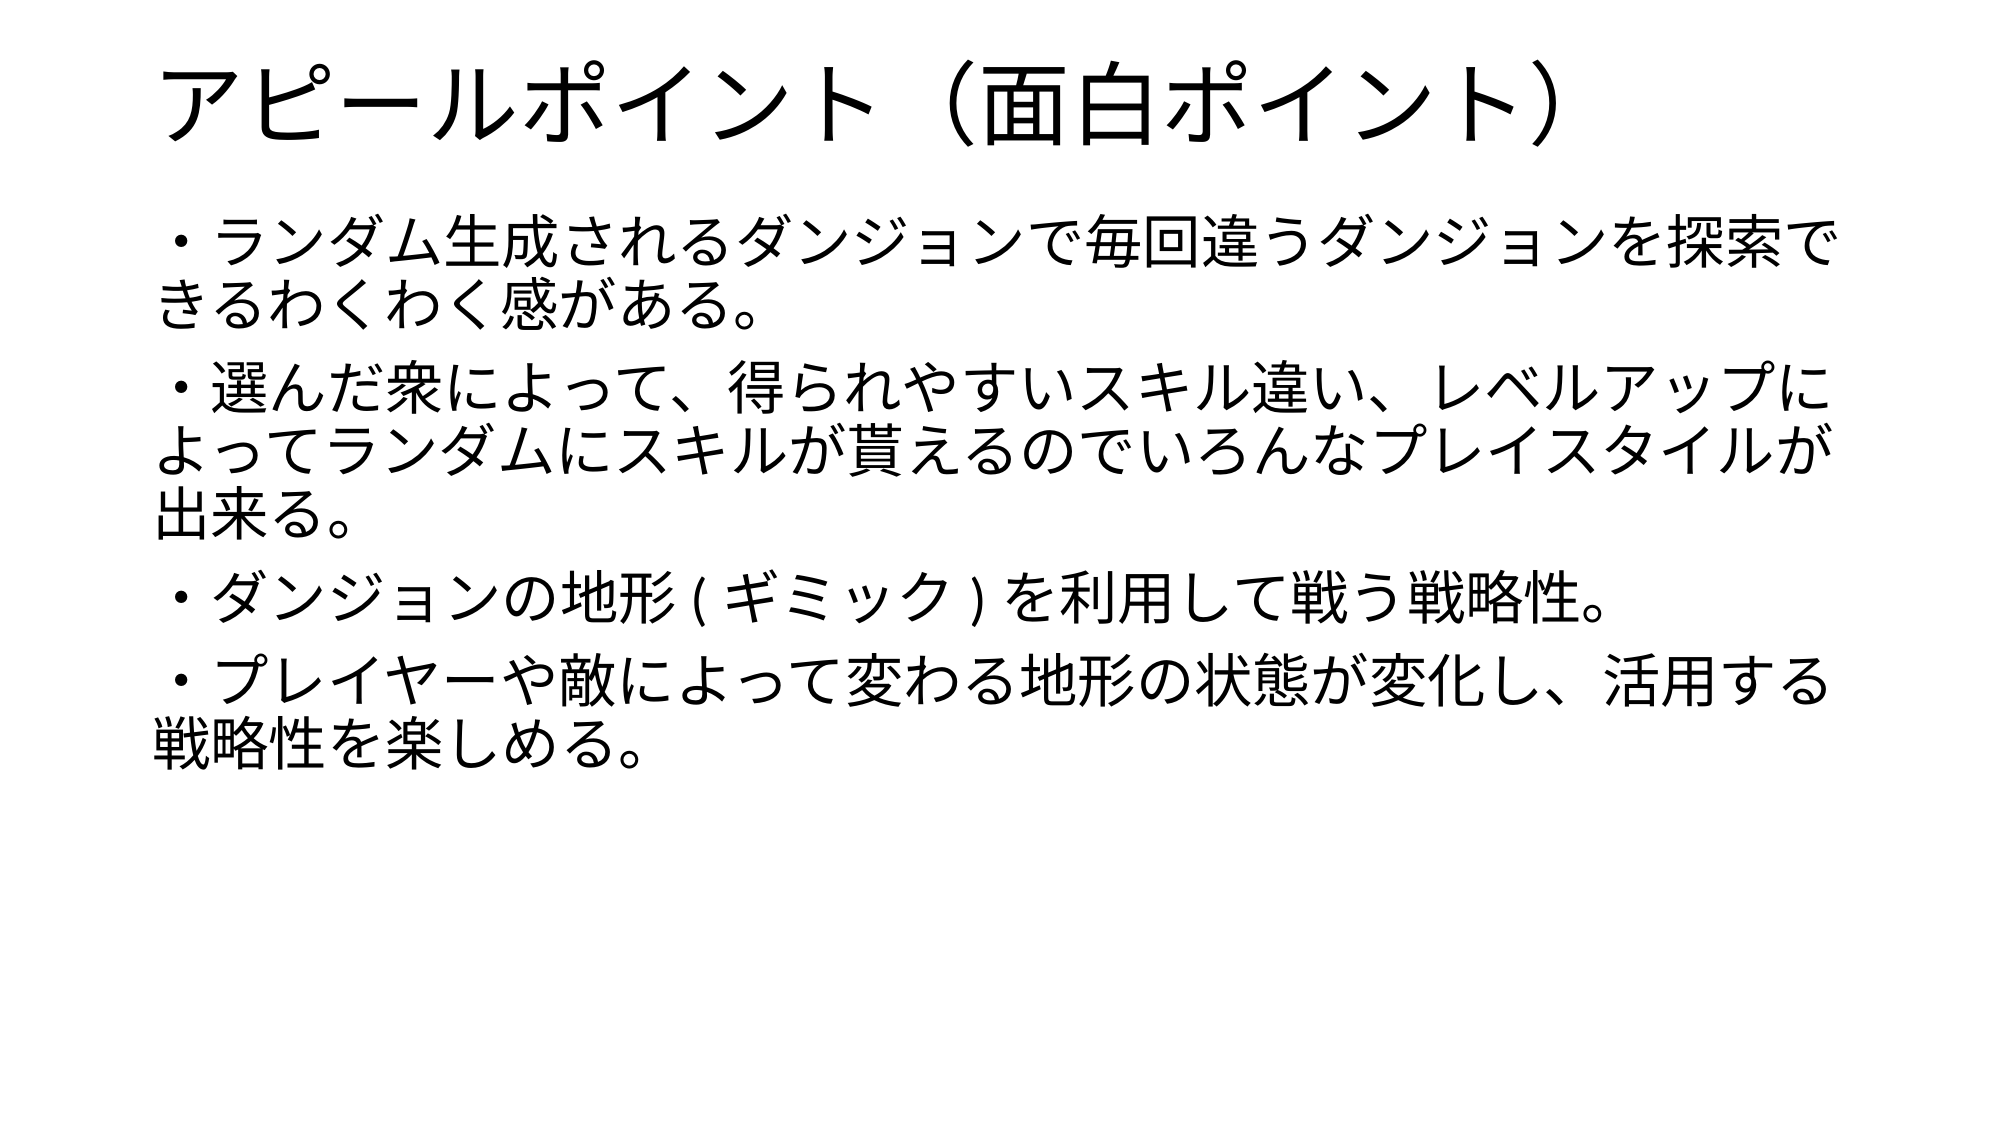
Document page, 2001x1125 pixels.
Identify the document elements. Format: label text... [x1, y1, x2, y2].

list ・ランダム生成されるダンジョンで毎回違うダンジョンを探索できるわくわく感がある。 ・選んだ衆によって、得られやすいスキル違い、レベルアップによってランダムにスキルが貰えるのでいろんなプレイスタイルが出来る。 ・ダンジョンの地形(ギミック)を利用して戦う戦略性。 ・プレイヤーや敵によって変わる地形の状態が変化し、活用する戦略性を楽しめる。 [137, 205, 1863, 1080]
title アピールポイント（面白ポイント） [137, 0, 1863, 205]
